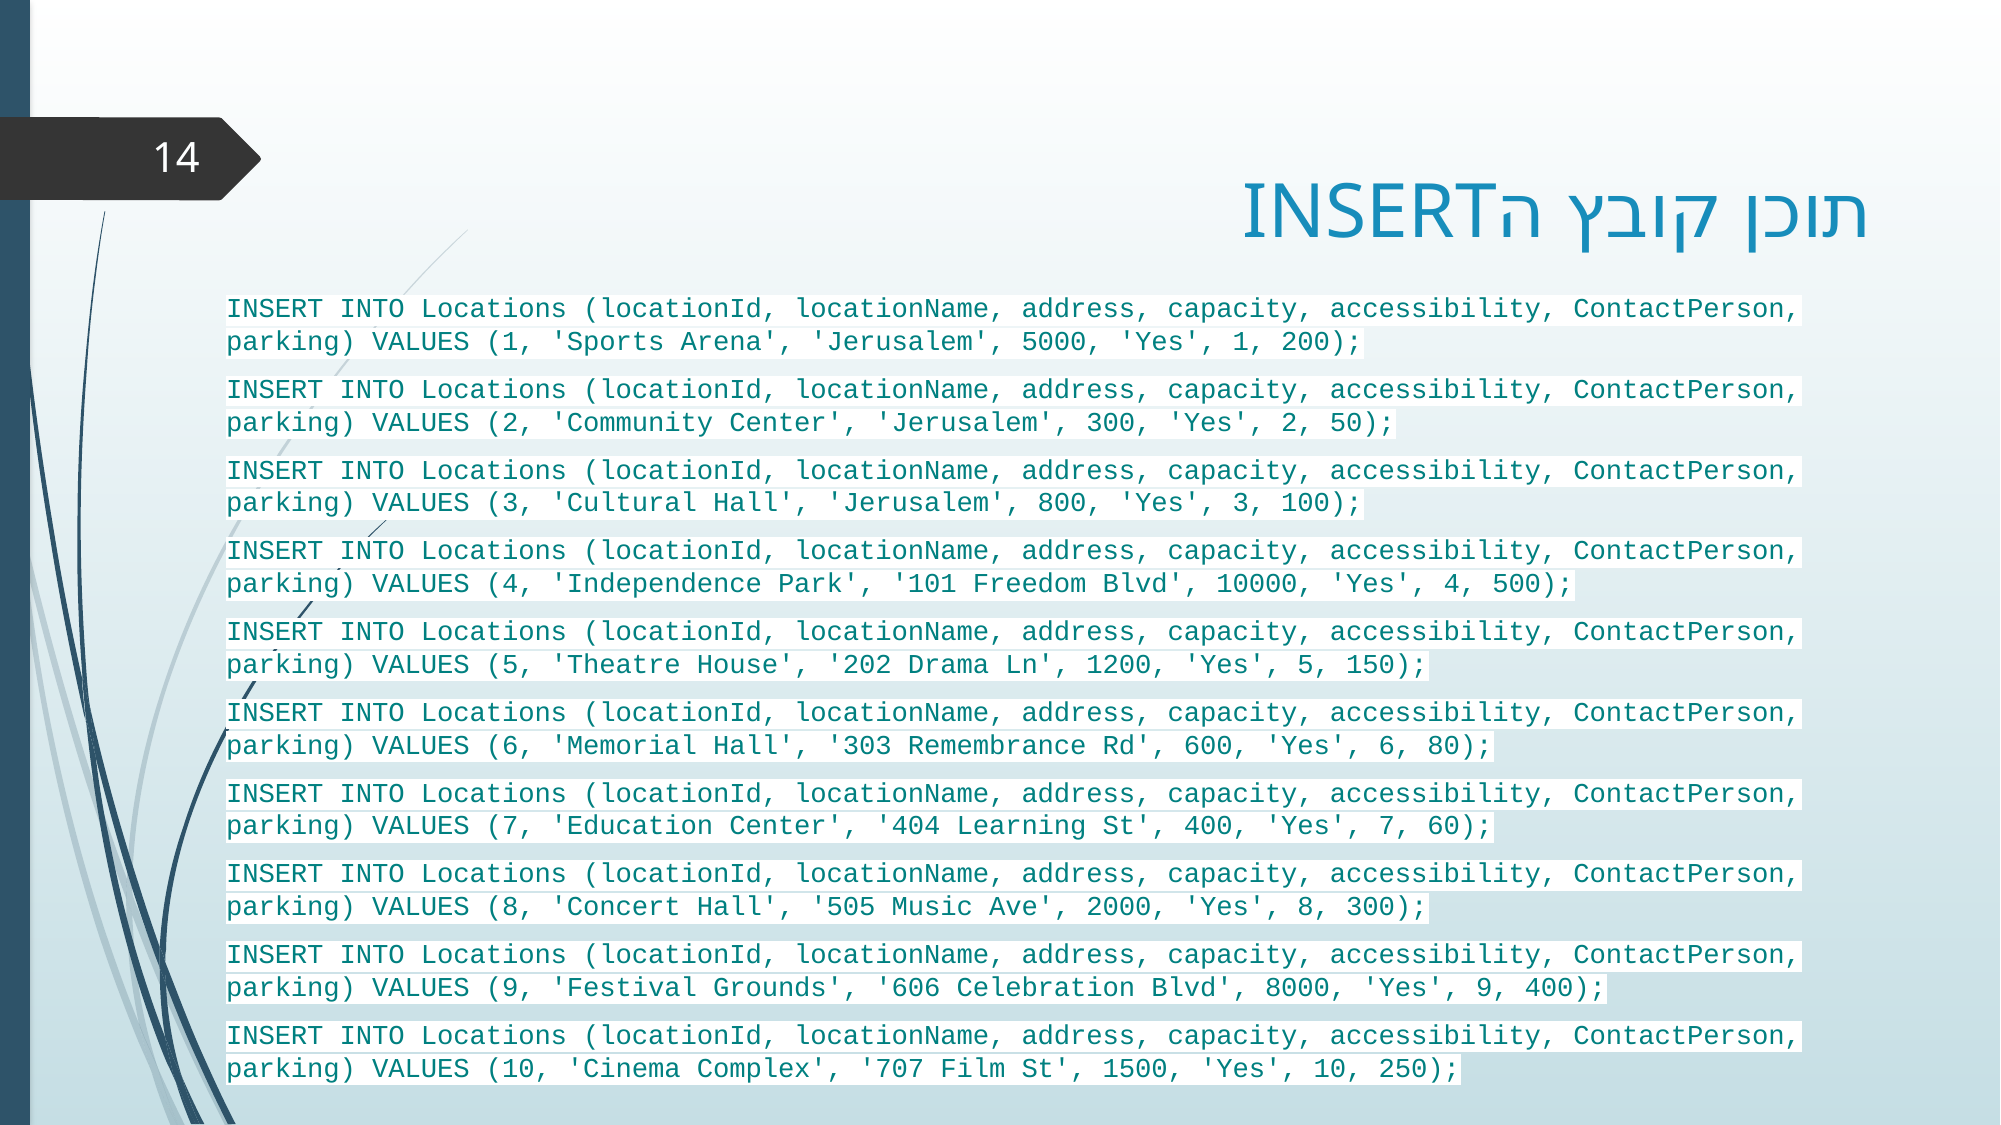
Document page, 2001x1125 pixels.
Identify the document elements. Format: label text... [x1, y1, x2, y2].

title תוכן קובץ הINSERT [425, 102, 1888, 313]
text_box INSERT INTO Locations (locationId, locationName, address, capacity, accessibility, ContactPerson, parking) VALUES (1, 'Sports Arena', 'Jerusalem', 5000, 'Yes', 1, 200); INSERT INTO Locations (locationId, locationName, address, capacity, accessibility, ContactPerson, parking) VALUES (2, 'Community Center', 'Jerusalem', 300, 'Yes', 2, 50); INSERT INTO Locations (locationId, locationName, address, capacity, accessibility, ContactPerson, parking) VALUES (3, 'Cultural Hall', 'Jerusalem', 800, 'Yes', 3, 100); INSERT INTO Locations (locationId, locationName, address, capacity, accessibility, ContactPerson, parking) VALUES (4, 'Independence Park', '101 Freedom Blvd', 10000, 'Yes', 4, 500); INSERT INTO Locations (locationId, locationName, address, capacity, accessibility, ContactPerson, parking) VALUES (5, 'Theatre House', '202 Drama Ln', 1200, 'Yes', 5, 150); INSERT INTO Locations (locationId, locationName, address, capacity, accessibility, ContactPerson, parking) VALUES (6, 'Memorial Hall', '303 Remembrance Rd', 600, 'Yes', 6, 80); INSERT INTO Locations (locationId, locationName, address, capacity, accessibility, ContactPerson, parking) VALUES (7, 'Education Center', '404 Learning St', 400, 'Yes', 7, 60); INSERT INTO Locations (locationId, locationName, address, capacity, accessibility, ContactPerson, parking) VALUES (8, 'Concert Hall', '505 Music Ave', 2000, 'Yes', 8, 300); INSERT INTO Locations (locationId, locationName, address, capacity, accessibility, ContactPerson, parking) VALUES (9, 'Festival Grounds', '606 Celebration Blvd', 8000, 'Yes', 9, 400); INSERT INTO Locations (locationId, locationName, address, capacity, accessibility, ContactPerson, parking) VALUES (10, 'Cinema Complex', '707 Film St', 1500, 'Yes', 10, 250); [210, 282, 1838, 1125]
slide_number 14 [87, 129, 216, 190]
